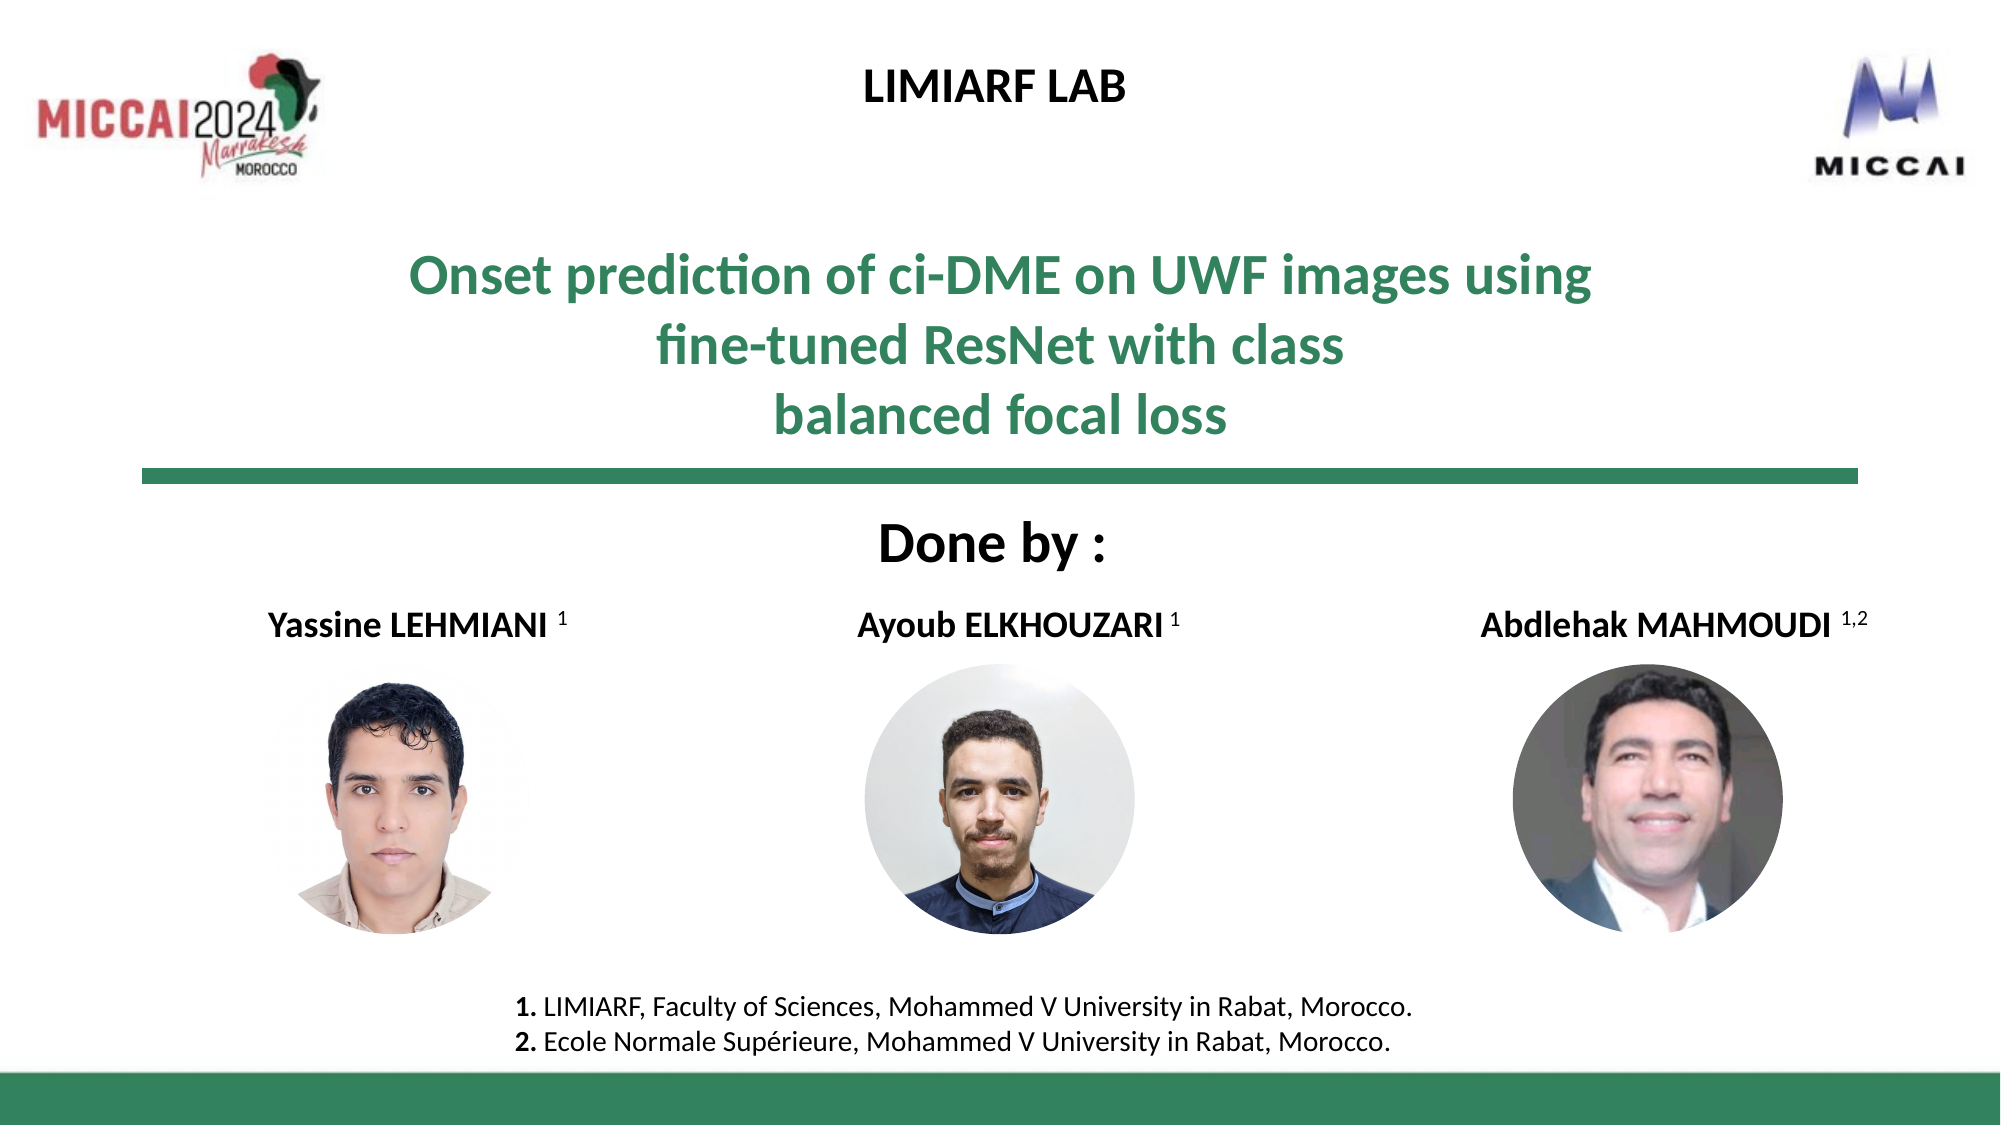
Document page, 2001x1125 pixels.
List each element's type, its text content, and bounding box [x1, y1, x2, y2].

picture [0, 0, 2001, 1125]
text_box Done by : [863, 496, 1137, 581]
text_box 1. LIMIARF, Faculty of Sciences, Mohammed V University in Rabat, Morocco. 2. Ecole Normale Supérieure, Mohammed V University in Rabat, Morocco. [500, 979, 1500, 1065]
text_box LIMIARF LAB [848, 45, 1154, 121]
text_box Ayoub ELKHOUZARI 1 [842, 592, 1196, 653]
text_box Abdlehak MAHMOUDI 1,2 [1465, 592, 1884, 652]
text_box Yassine LEHMIANI 1 [253, 592, 583, 652]
text_box Onset prediction of ci-DME on UWF images using fine-tuned ResNet with class balanced focal loss [352, 228, 1649, 454]
